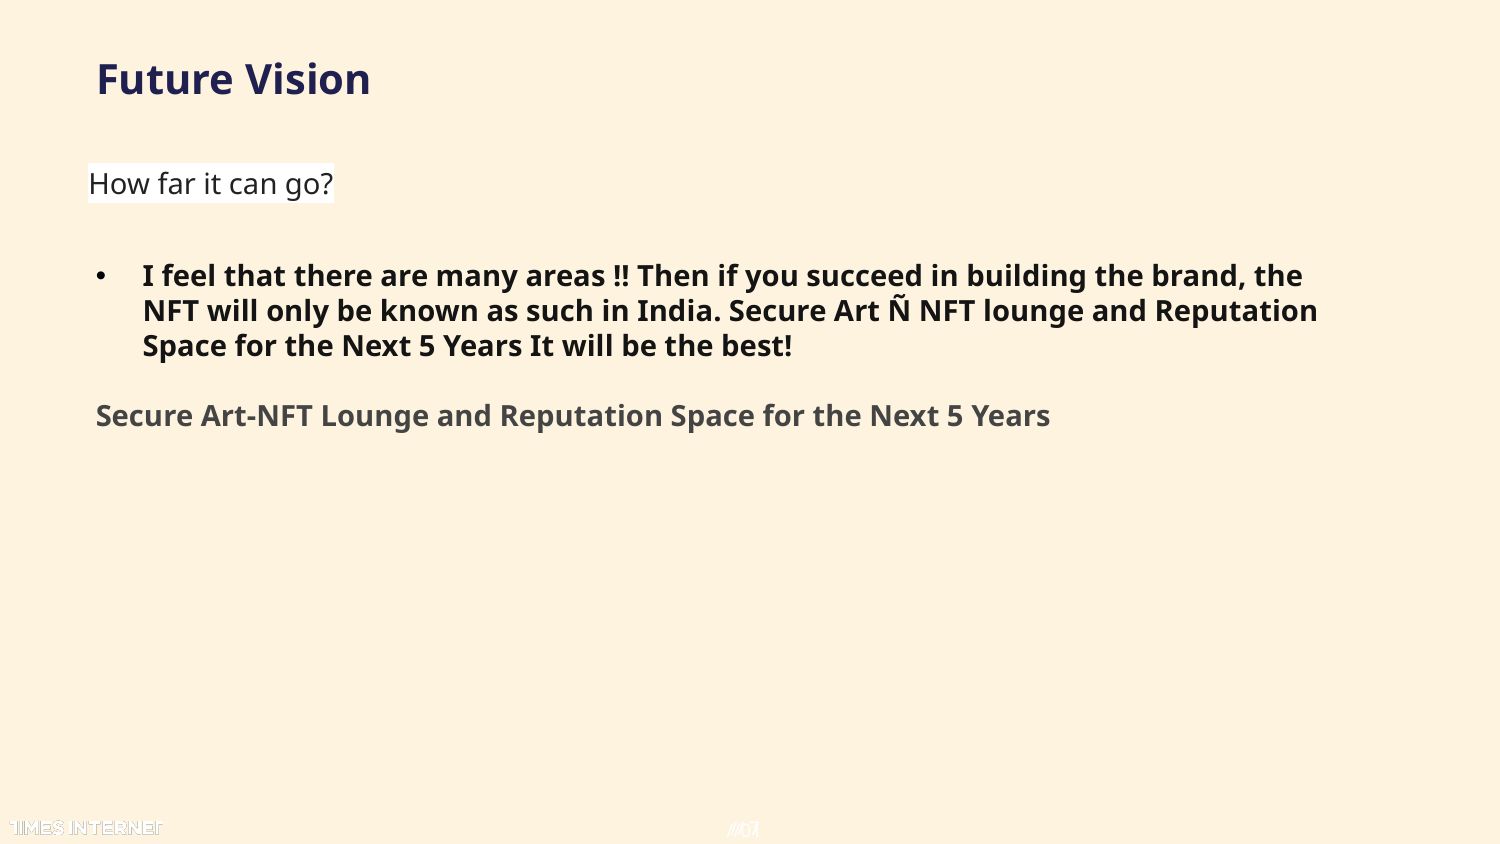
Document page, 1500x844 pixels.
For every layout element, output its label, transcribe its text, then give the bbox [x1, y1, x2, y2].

picture [8, 818, 164, 837]
text_box I feel that there are many areas !! Then if you succeed in building the brand, the NFT will only be known as such in India. Secure Art Ñ NFT lounge and Reputation Space for the Next 5 Years It will be the best! Secure Art-NFT Lounge and Reputation Space for the Next 5 Years [81, 249, 1338, 440]
title Future Vision [81, 37, 1008, 133]
text_box How far it can go? [73, 150, 1449, 215]
